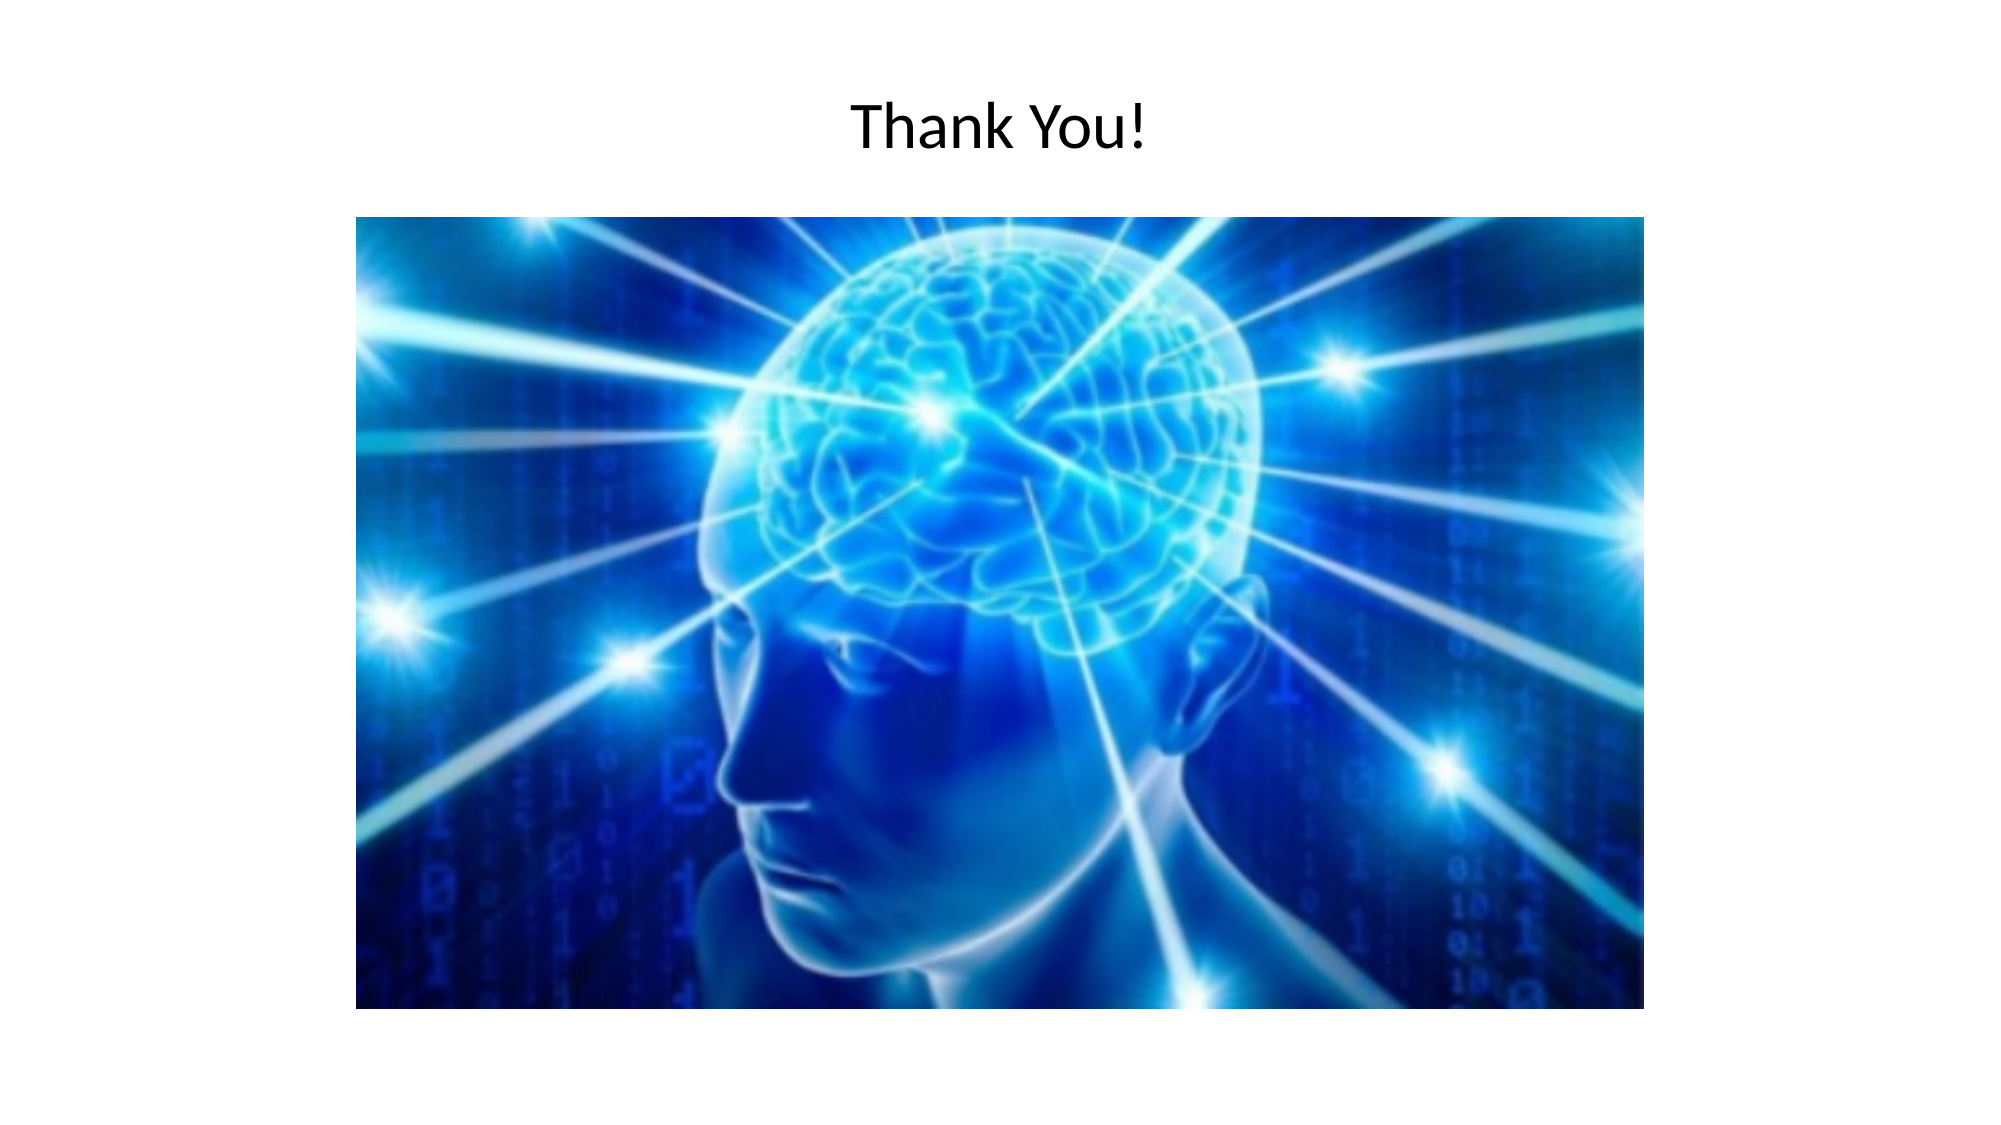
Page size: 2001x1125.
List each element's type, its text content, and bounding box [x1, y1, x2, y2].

picture [356, 217, 1644, 1009]
text_box Thank You! [835, 74, 1165, 170]
